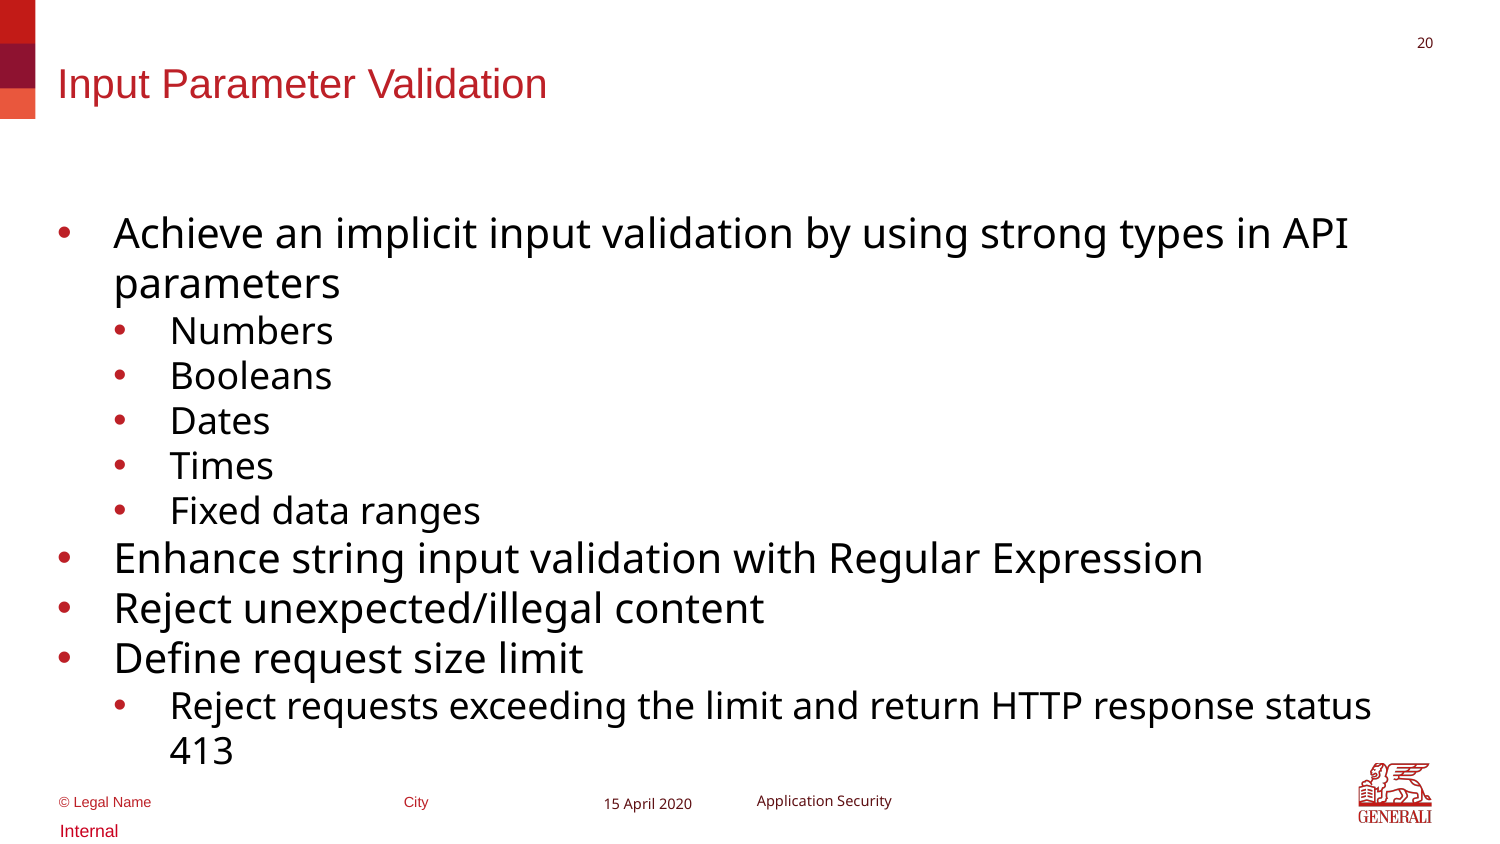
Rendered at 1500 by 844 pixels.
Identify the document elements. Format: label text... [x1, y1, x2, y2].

footer Application Security [756, 794, 1232, 809]
slide_number 20 [1400, 33, 1434, 56]
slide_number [603, 794, 735, 809]
title Input Parameter Validation [56, 57, 1433, 134]
list Achieve an implicit input validation by using strong types in API parameters Numbers Booleans Dates Times Fixed data ranges Enhance string input validation with Regular Expression Reject unexpected/illegal content Define request size limit Reject requests exceeding the limit and return HTTP response status 413 [57, 207, 1434, 746]
